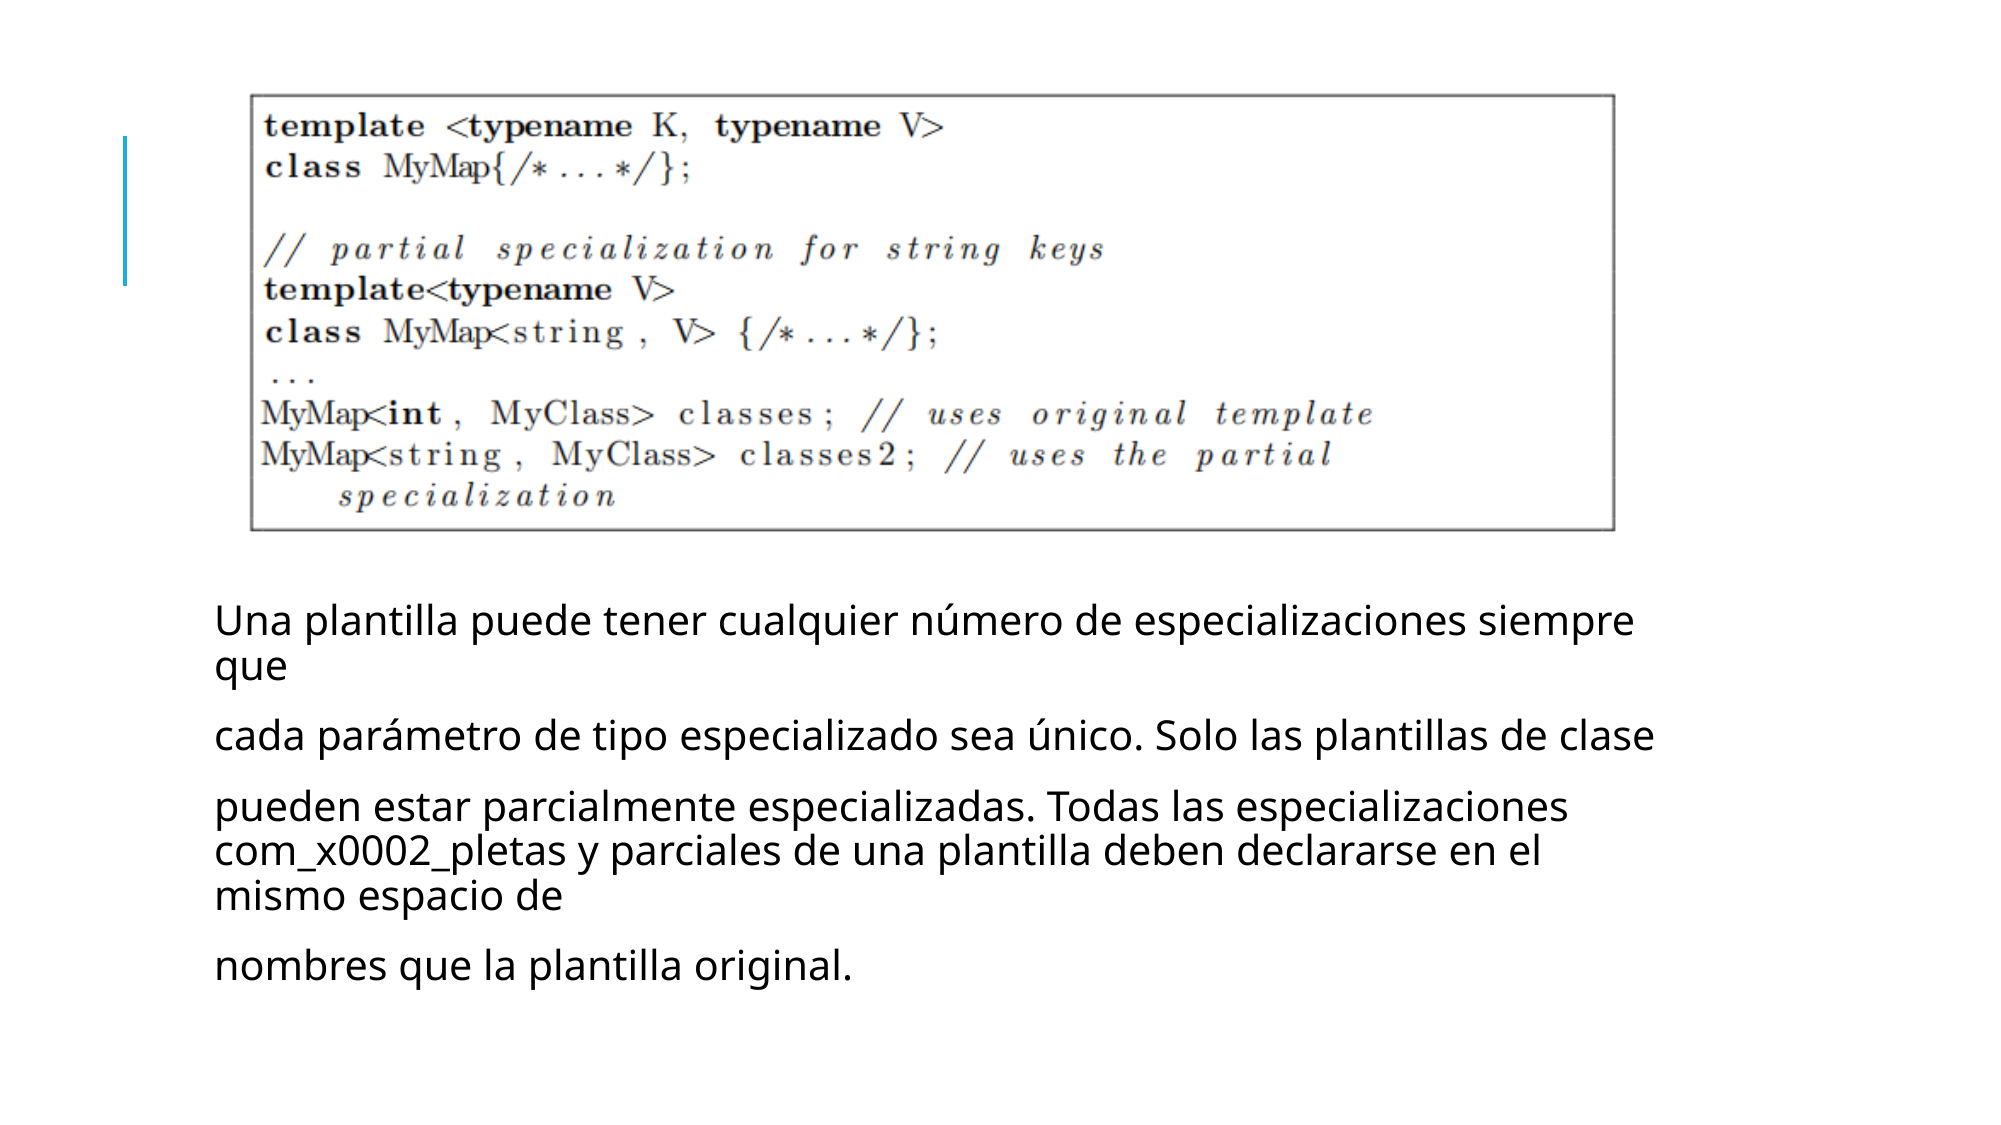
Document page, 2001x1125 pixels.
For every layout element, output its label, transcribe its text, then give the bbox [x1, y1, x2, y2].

list Una plantilla puede tener cualquier número de especializaciones siempre que cada parámetro de tipo especializado sea único. Solo las plantillas de clase pueden estar parcialmente especializadas. Todas las especializaciones com_x0002_pletas y parciales de una plantilla deben declararse en el mismo espacio de nombres que la plantilla original. [193, 592, 1668, 1032]
picture [234, 82, 1626, 547]
